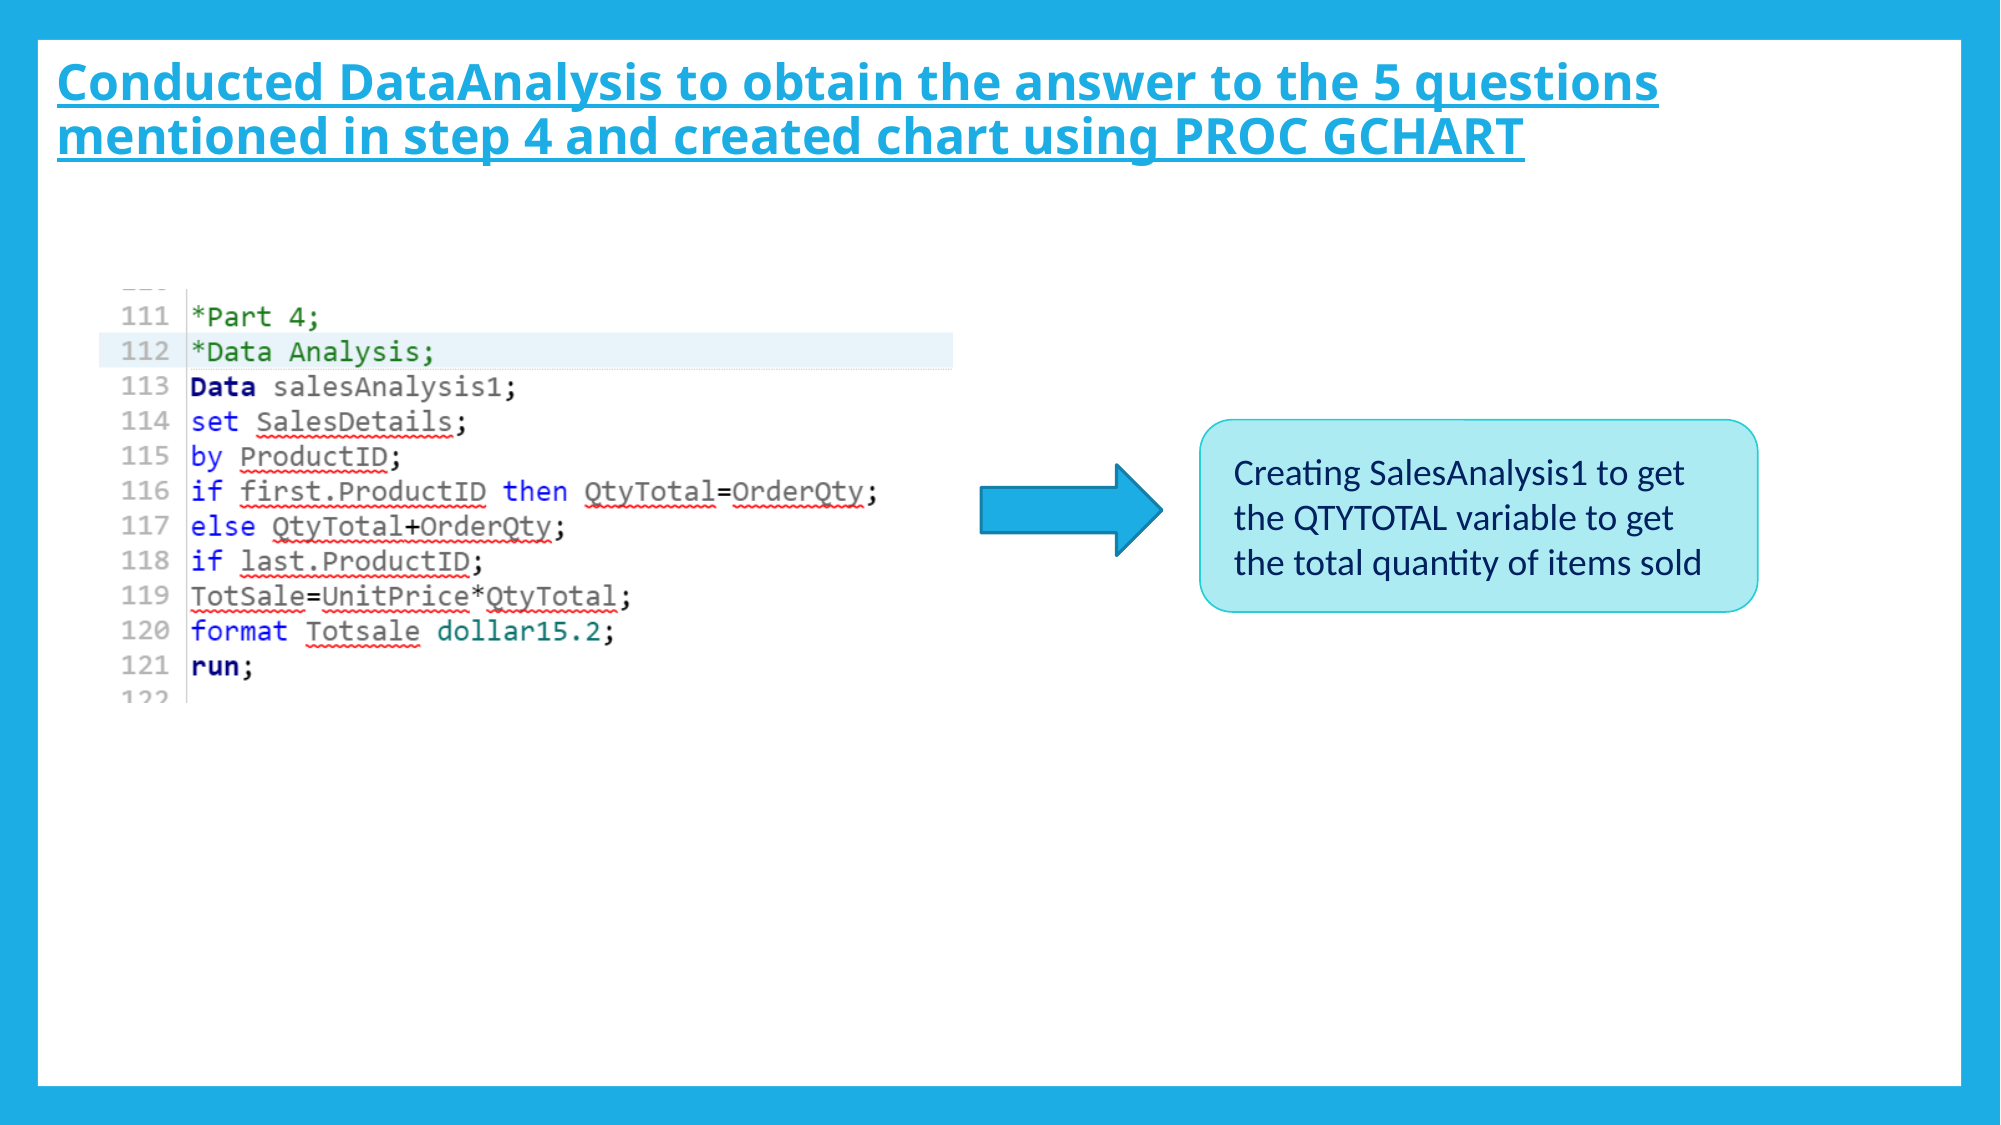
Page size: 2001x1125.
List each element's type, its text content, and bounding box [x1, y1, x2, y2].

text_box Creating SalesAnalysis1 to get the QTYTOTAL variable to get the total quantity of items sold [1219, 440, 1739, 590]
text_box [979, 463, 1164, 557]
picture [98, 289, 953, 703]
title Conducted DataAnalysis to obtain the answer to the 5 questions mentioned in step 4 and created chart using PROC GCHART [41, 0, 1921, 223]
text_box [1199, 418, 1759, 613]
